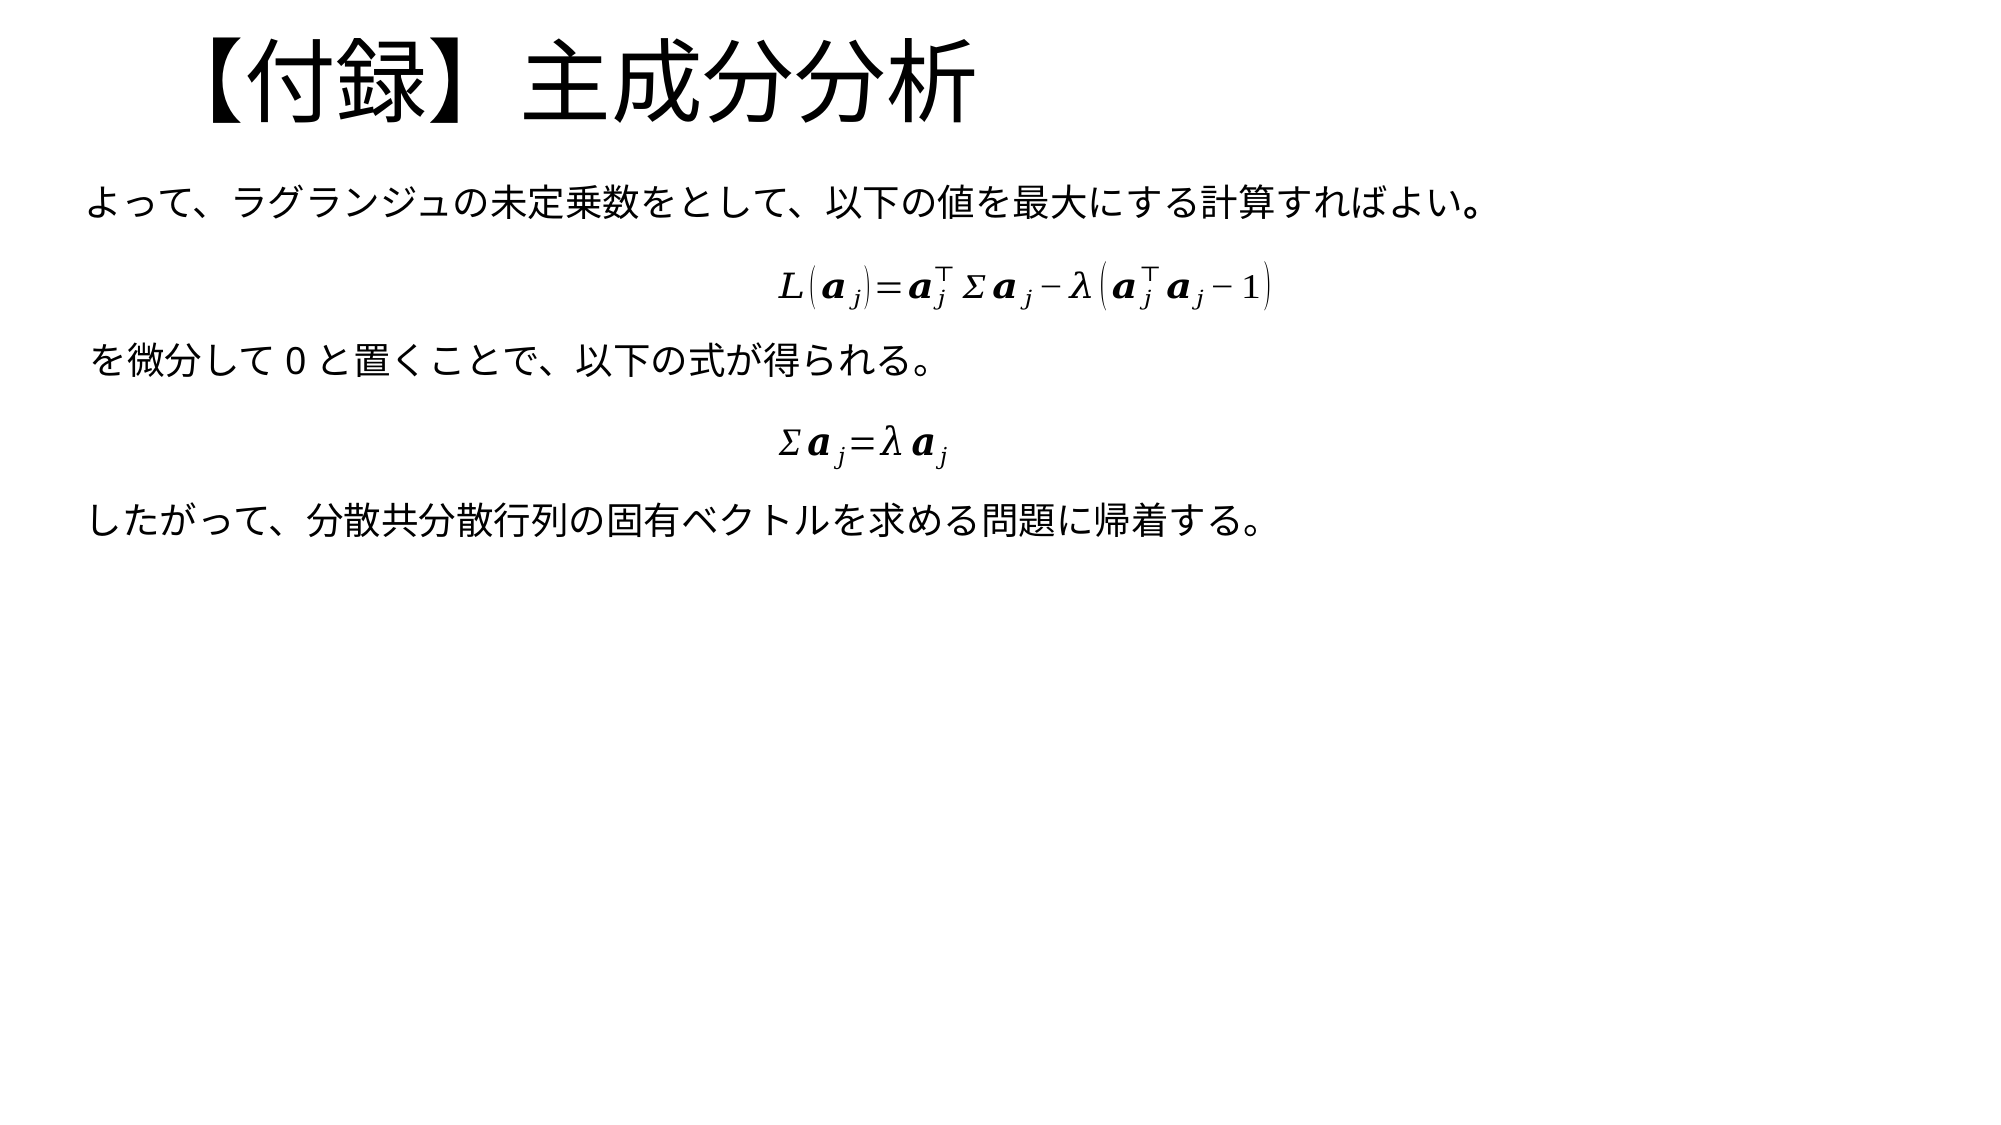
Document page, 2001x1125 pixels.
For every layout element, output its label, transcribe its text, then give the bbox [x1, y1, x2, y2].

title 【付録】主成分分析 [137, 22, 1863, 149]
